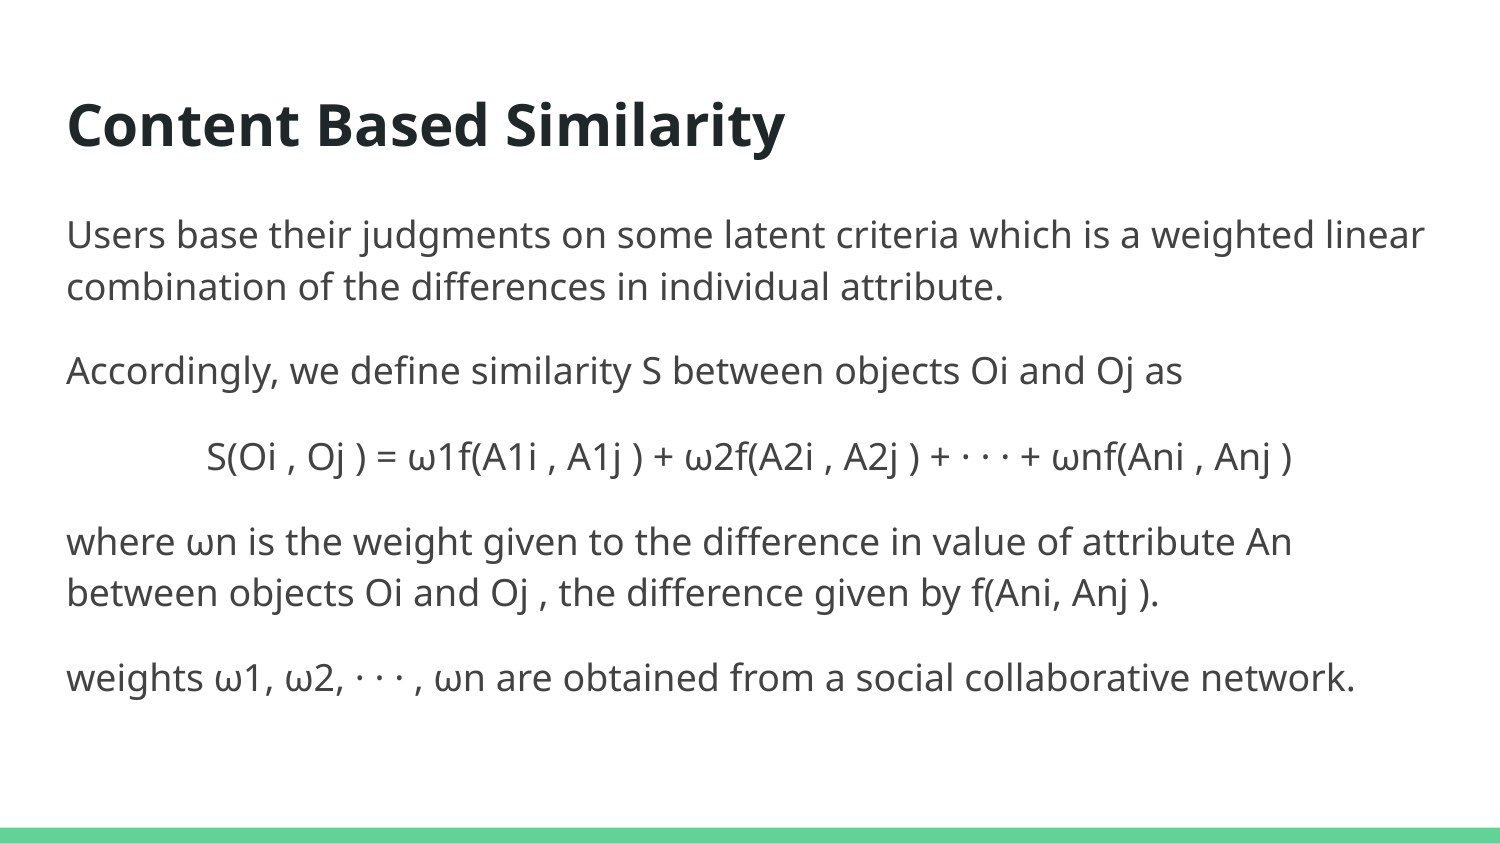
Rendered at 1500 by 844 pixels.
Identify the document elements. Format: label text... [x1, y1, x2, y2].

title Content Based Similarity [51, 72, 1449, 167]
list Users base their judgments on some latent criteria which is a weighted linear combination of the differences in individual attribute. Accordingly, we define similarity S between objects Oi and Oj as S(Oi , Oj ) = ω1f(A1i , A1j ) + ω2f(A2i , A2j ) + · · · + ωnf(Ani , Anj ) where ωn is the weight given to the difference in value of attribute An between objects Oi and Oj , the difference given by f(Ani, Anj ). weights ω1, ω2, · · · , ωn are obtained from a social collaborative network. [51, 189, 1449, 750]
